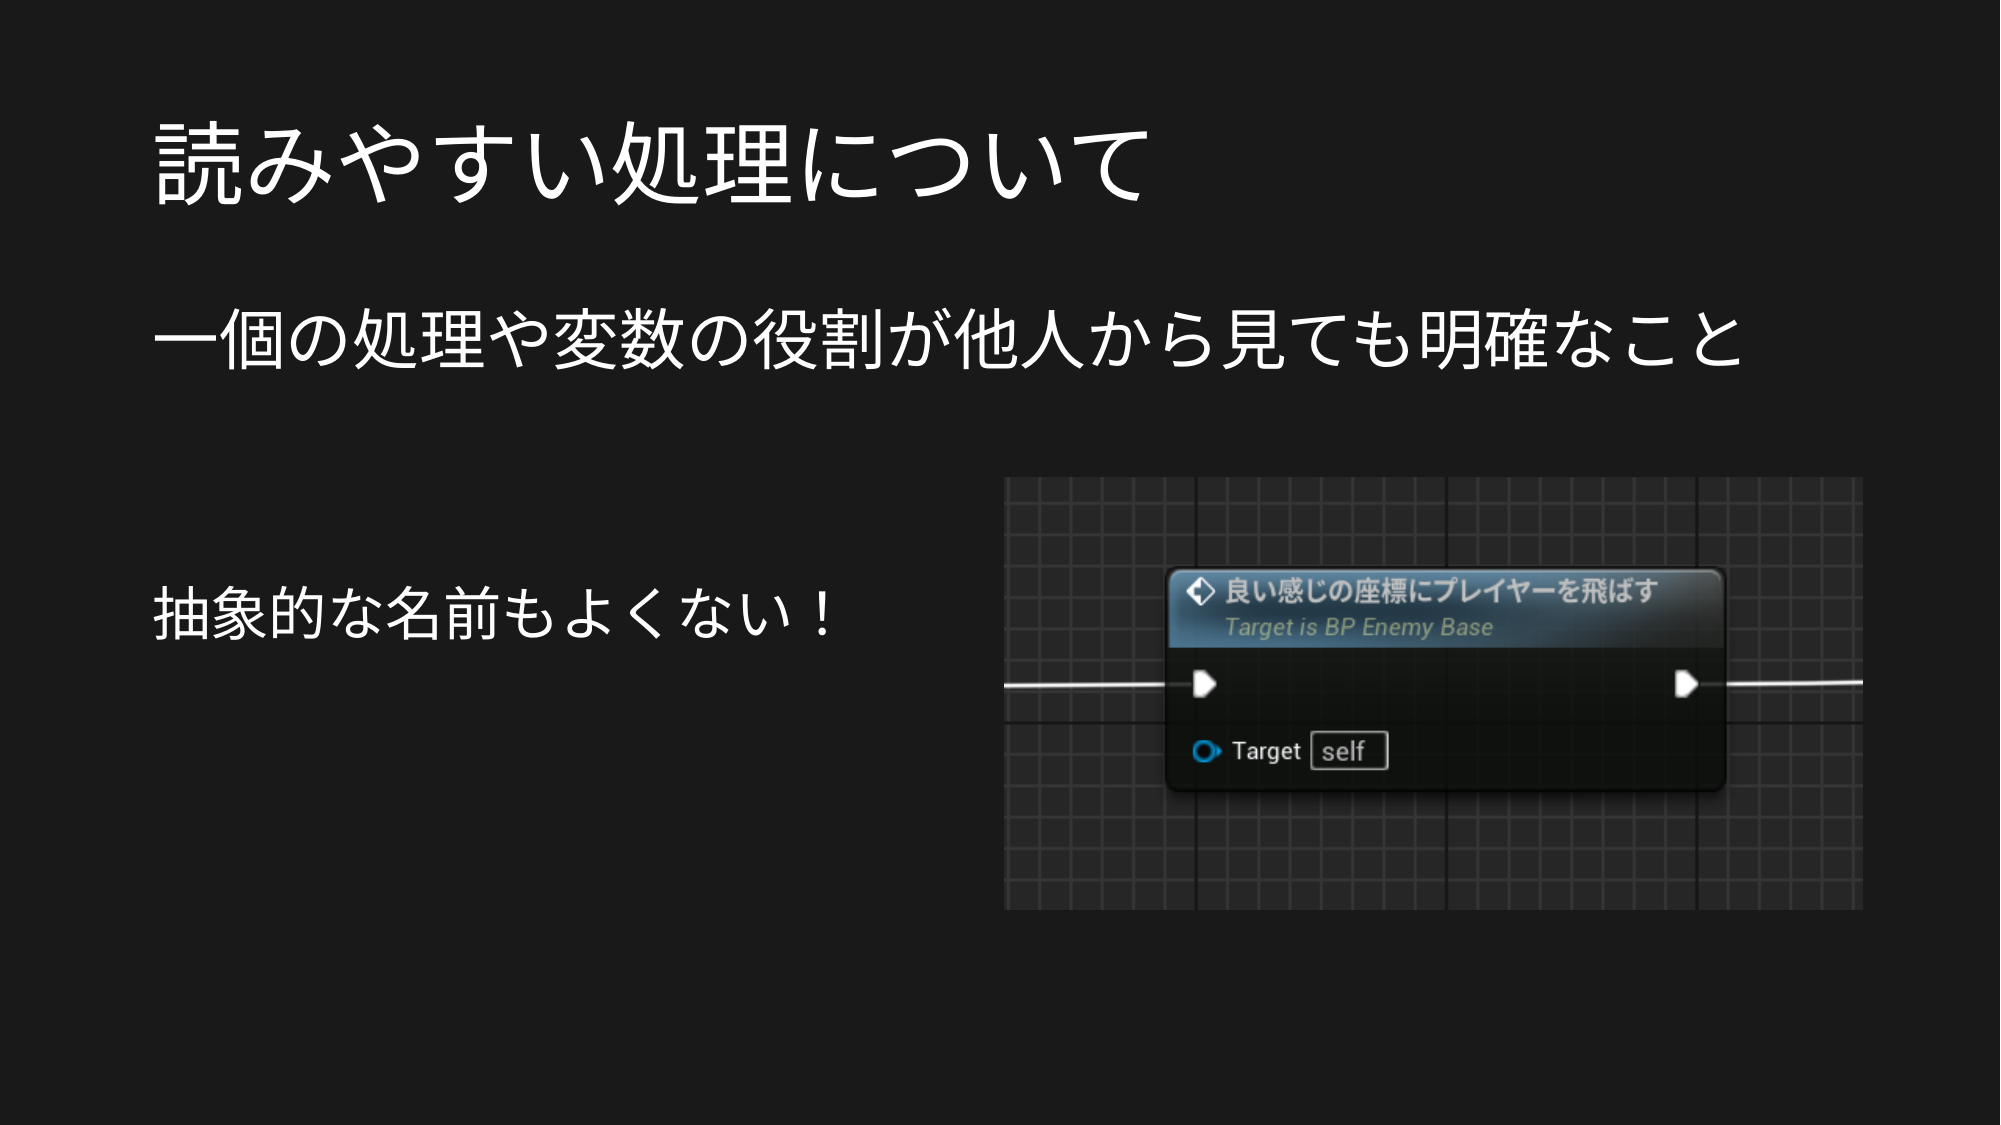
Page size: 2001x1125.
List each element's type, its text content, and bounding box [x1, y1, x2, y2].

list 一個の処理や変数の役割が他人から見ても明確なこと 抽象的な名前もよくない！ [137, 299, 1863, 942]
title 読みやすい処理について [137, 59, 1863, 278]
picture [1003, 477, 1863, 910]
